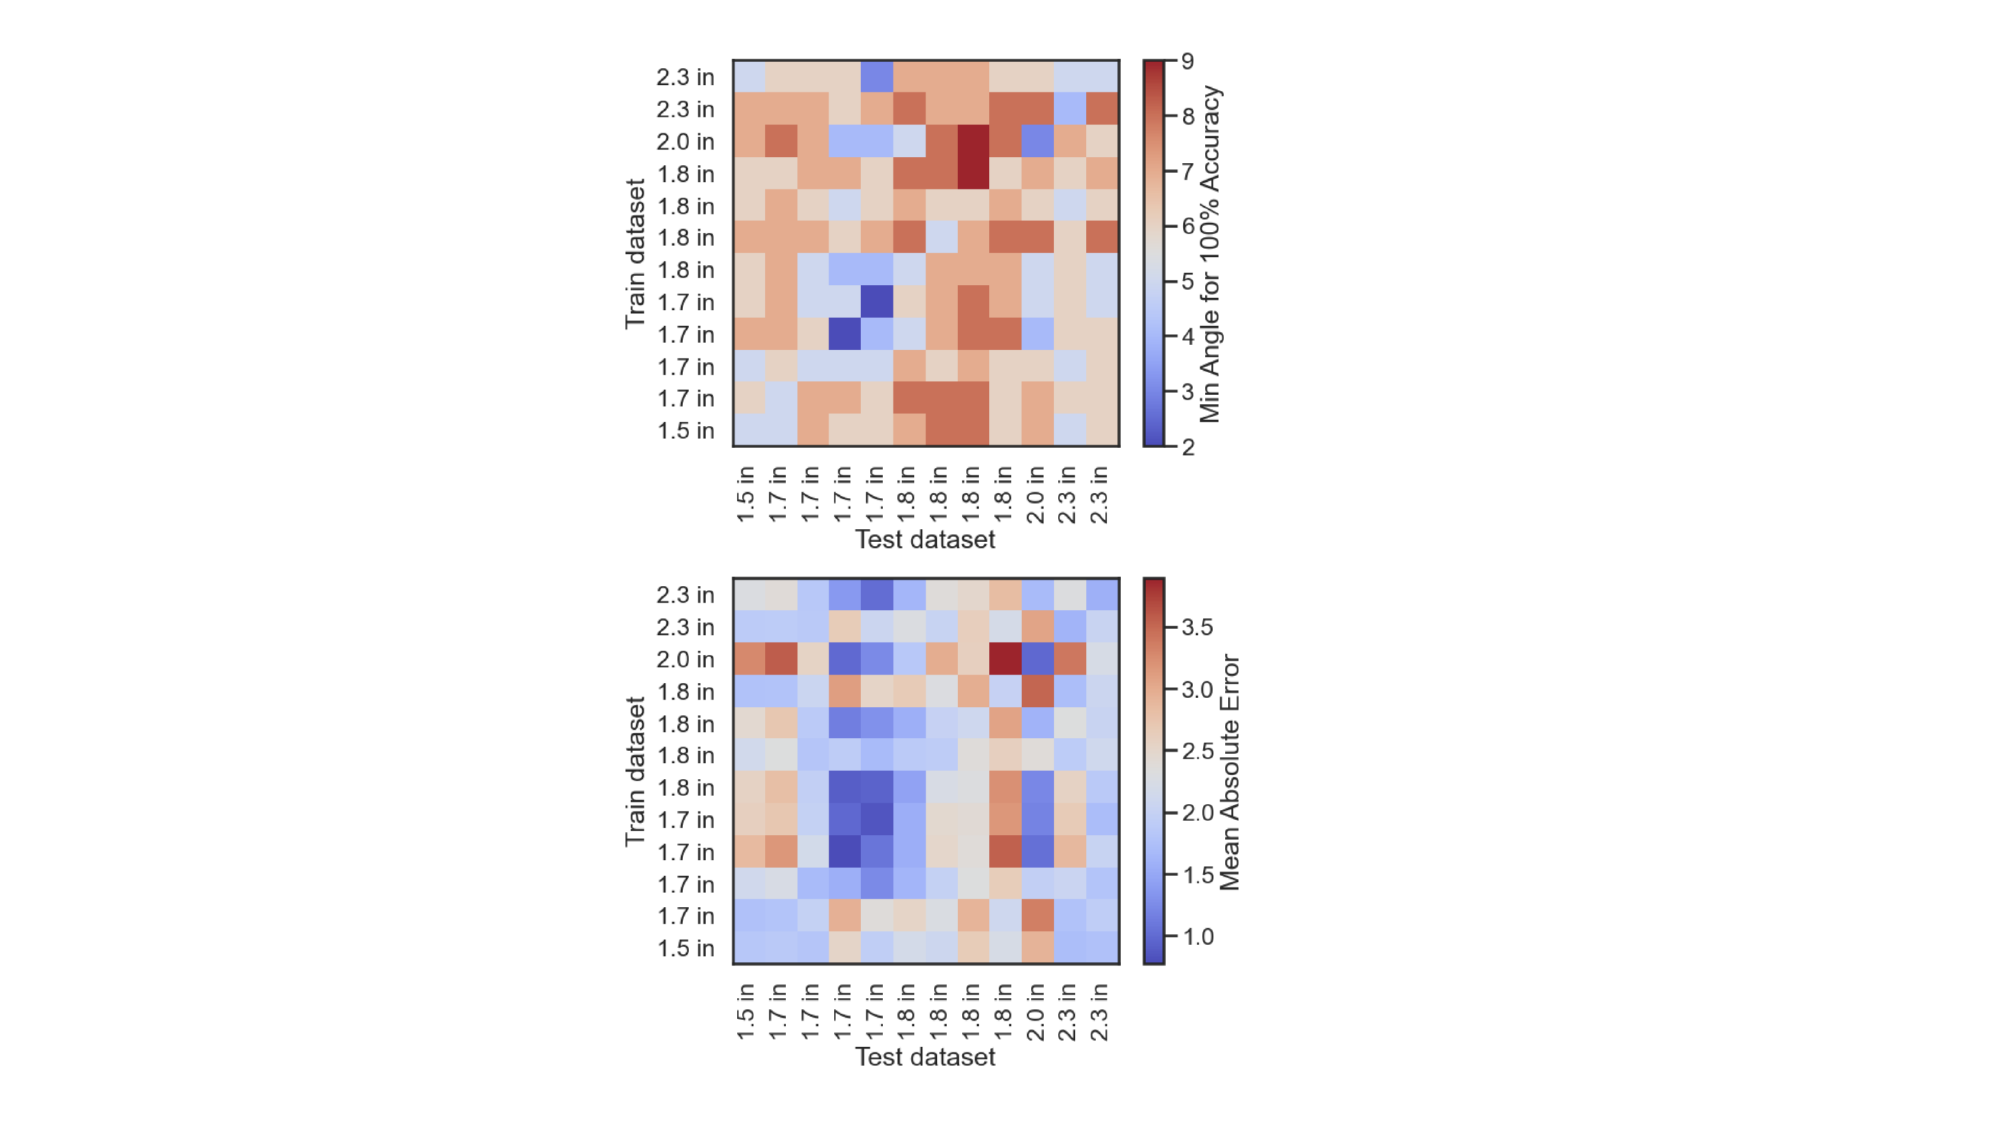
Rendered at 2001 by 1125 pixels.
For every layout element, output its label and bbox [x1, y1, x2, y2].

picture [584, 39, 1259, 1085]
